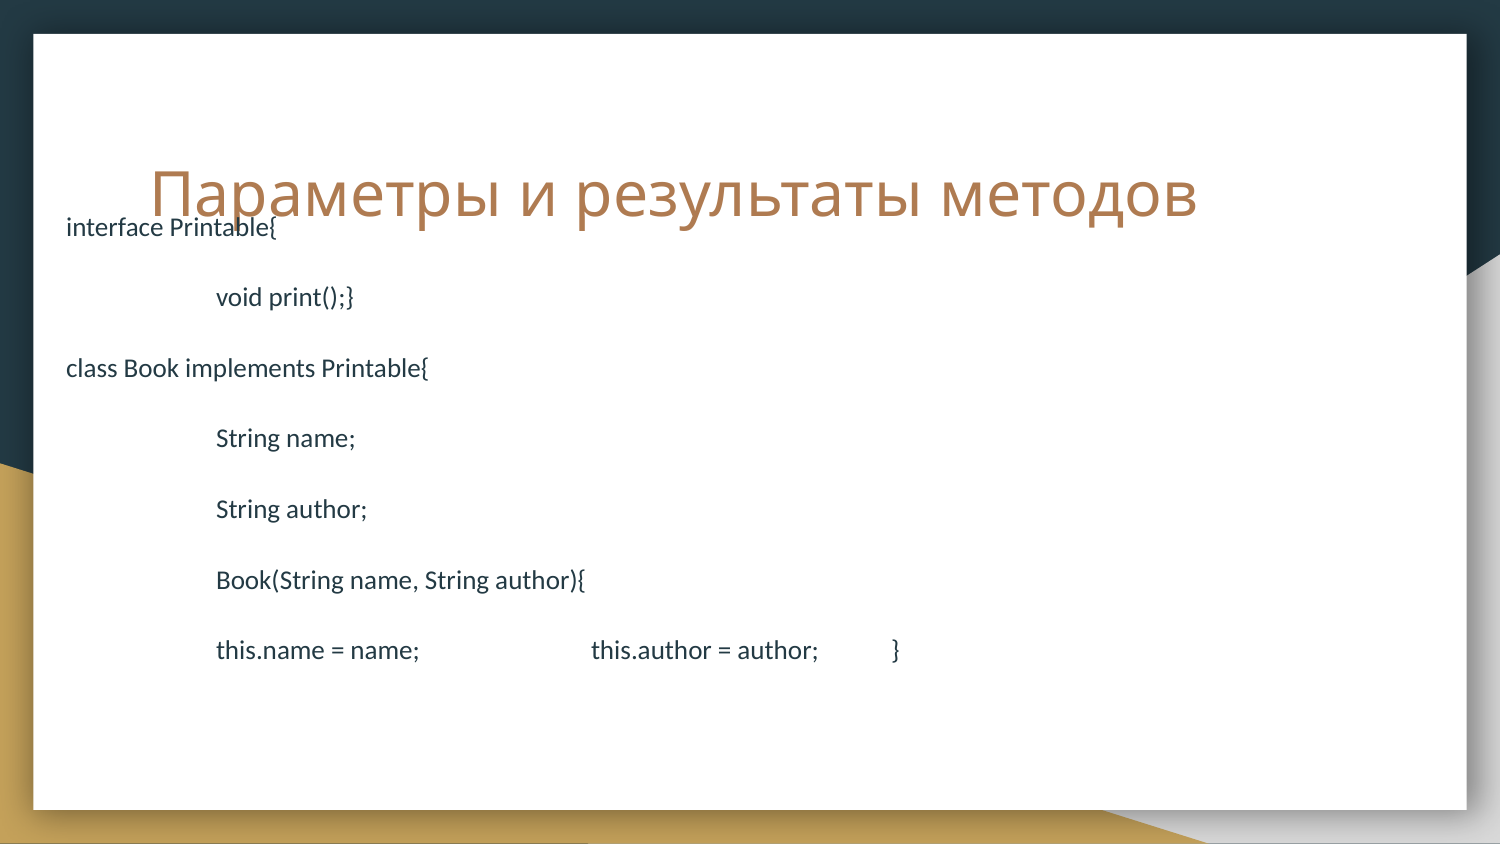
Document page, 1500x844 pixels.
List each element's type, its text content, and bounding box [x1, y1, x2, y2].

title Параметры и результаты методов [134, 138, 1366, 189]
list interface Printable{ void print();} class Book implements Printable{ String name; String author; Book(String name, String author){ this.name = name; this.author = author; } [51, 189, 1449, 811]
